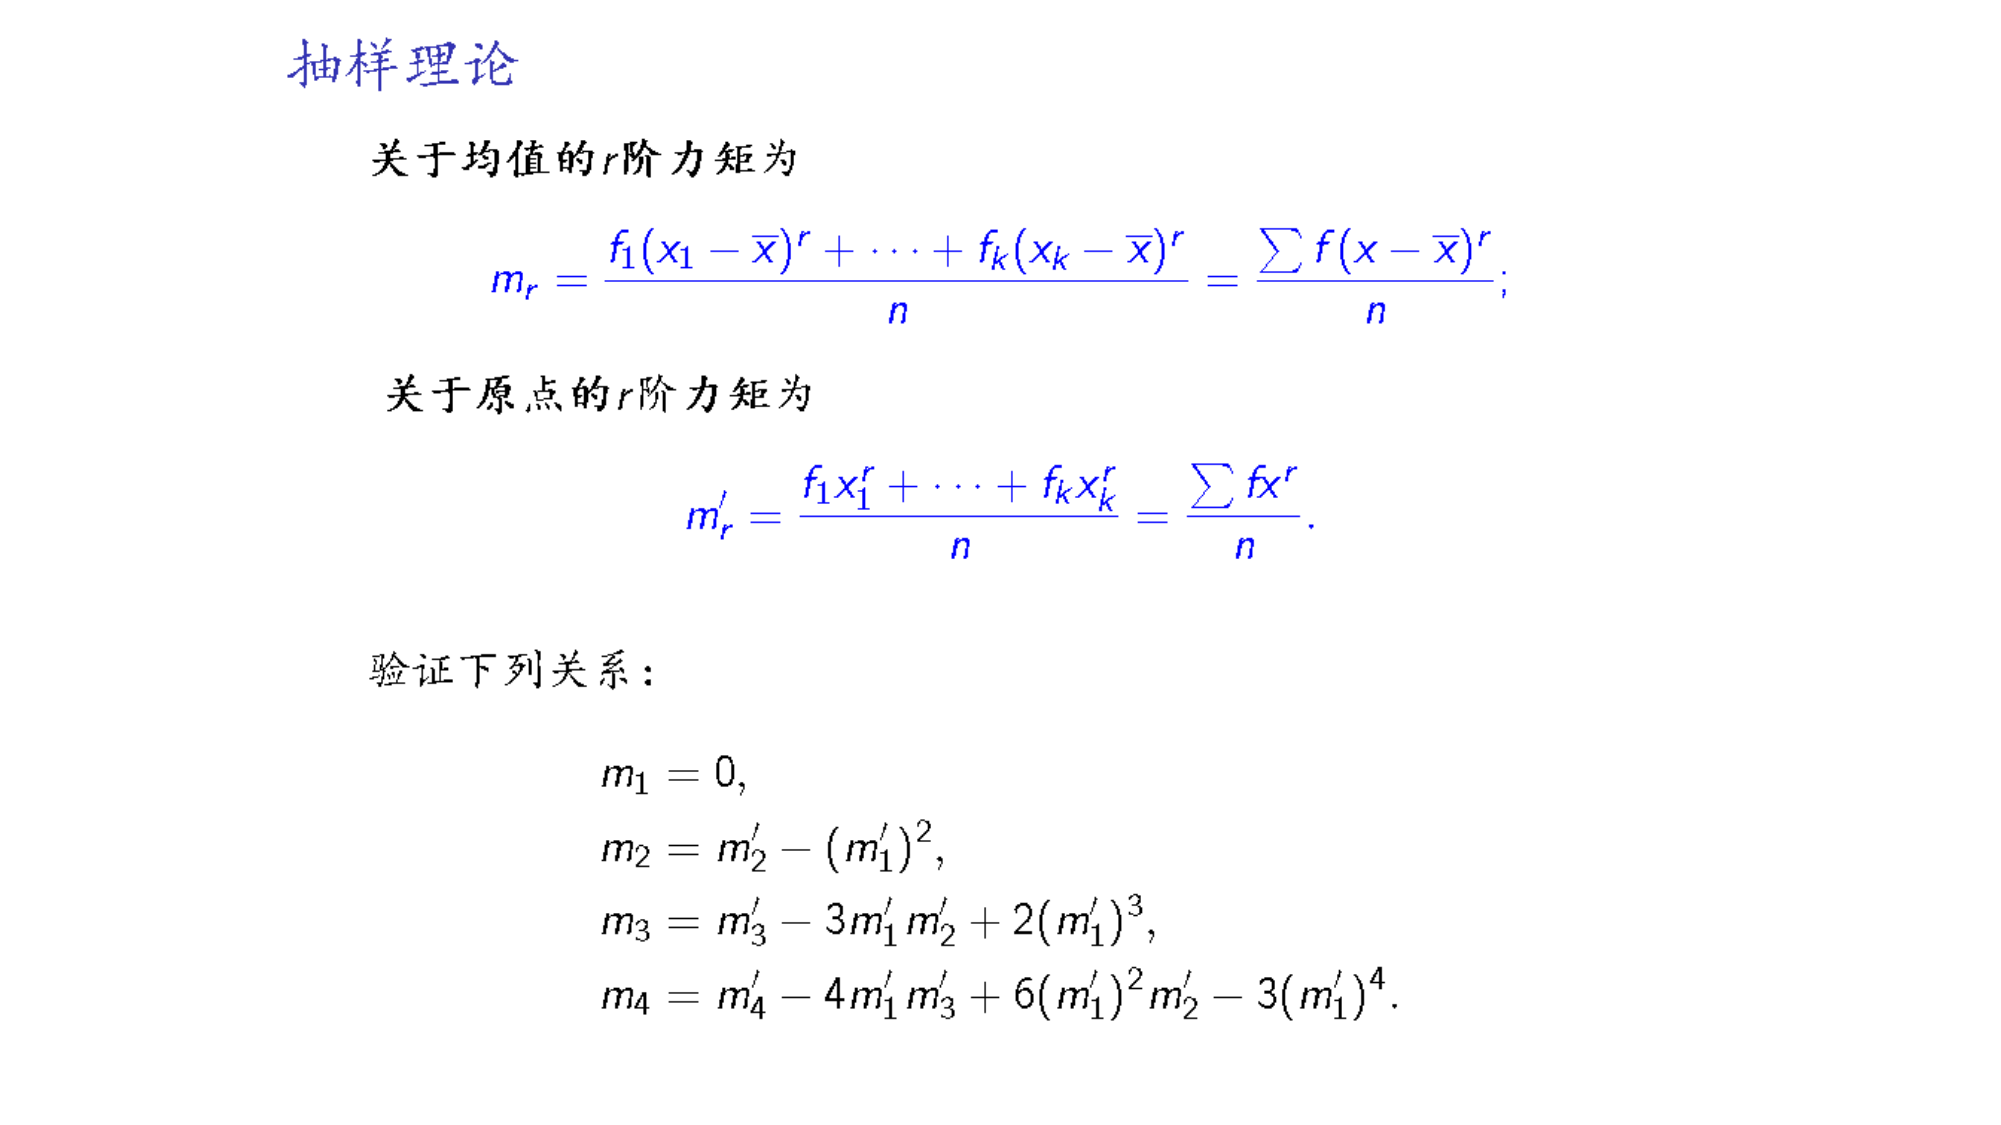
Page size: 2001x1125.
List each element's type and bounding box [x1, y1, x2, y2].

picture [249, 0, 1750, 1125]
